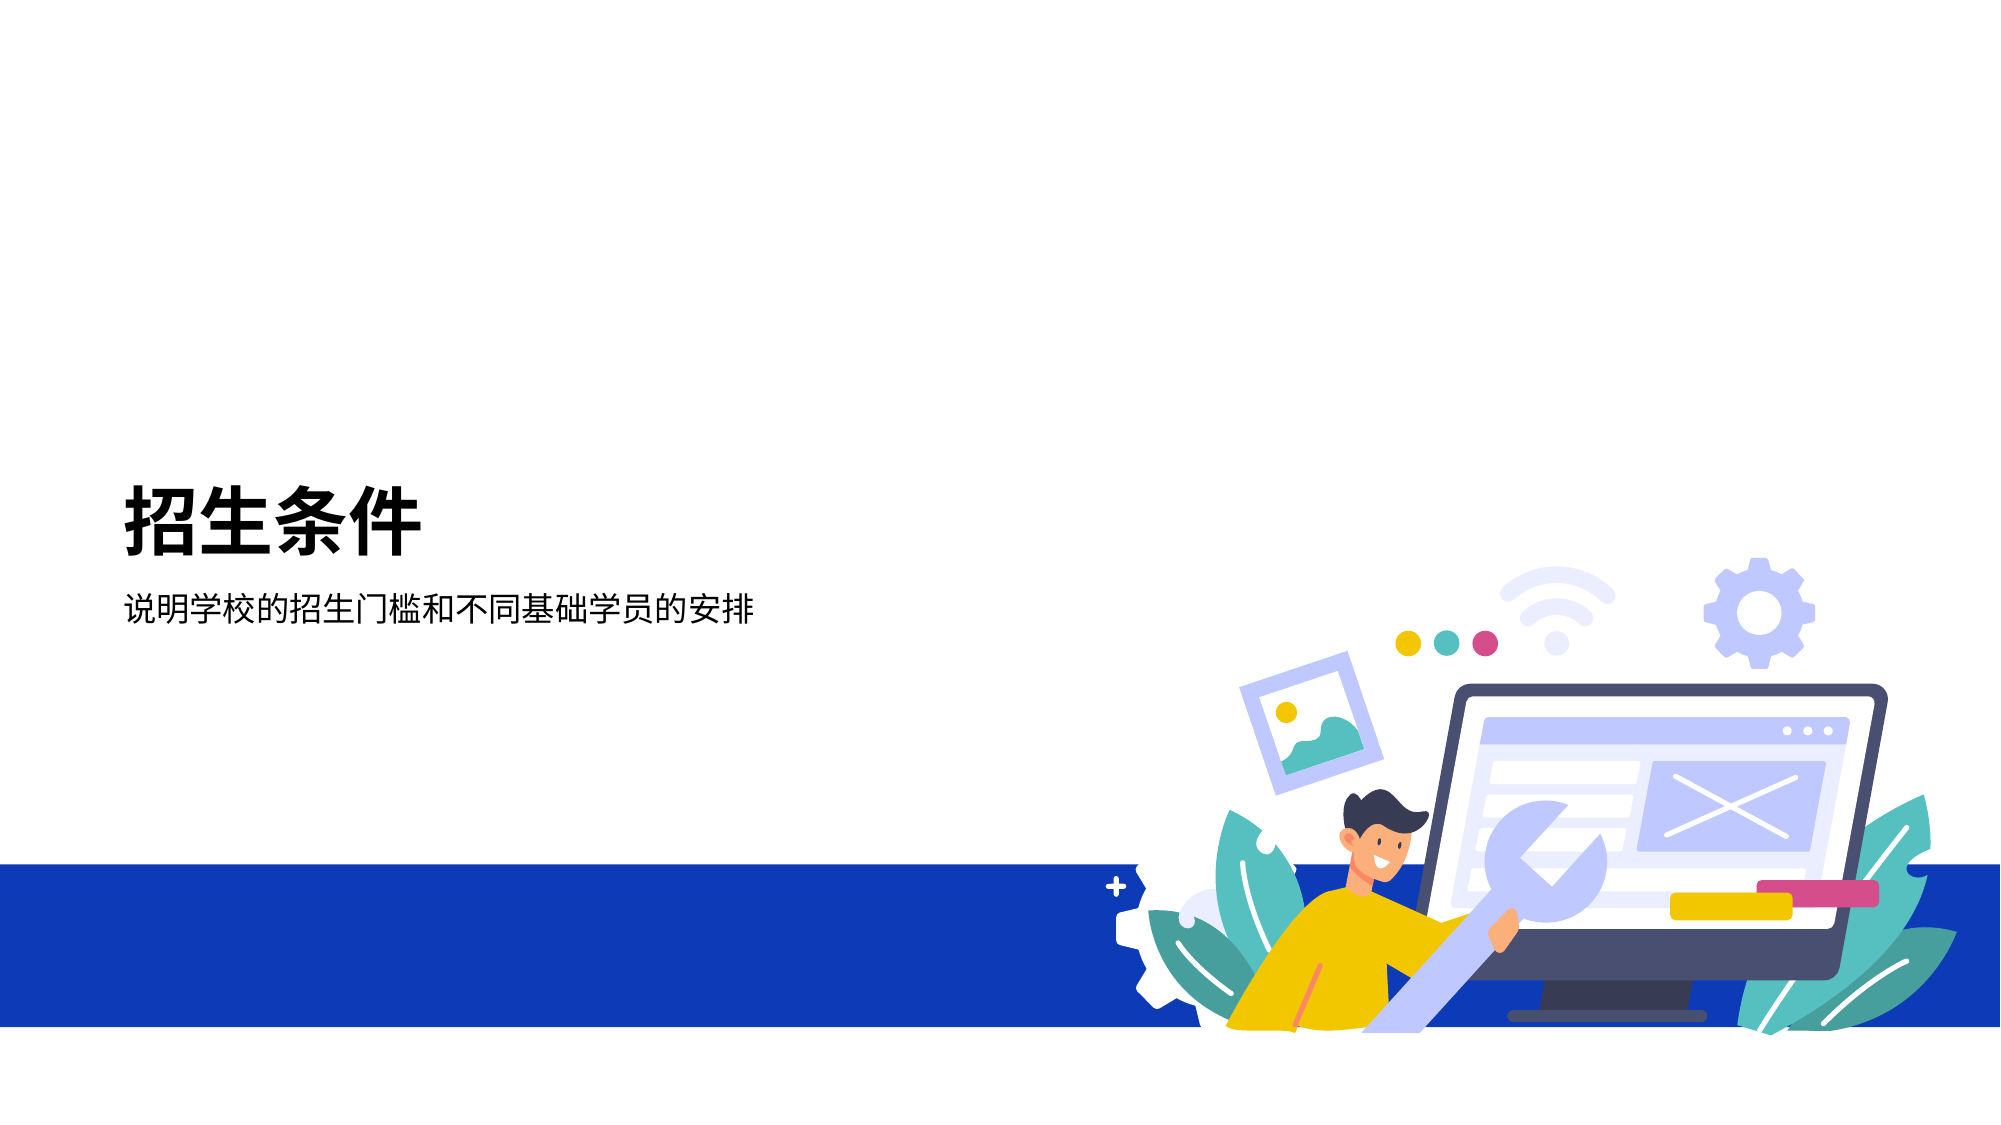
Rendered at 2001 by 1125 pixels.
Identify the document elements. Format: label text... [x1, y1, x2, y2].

list 说明学校的招生门槛和不同基础学员的安排 [108, 572, 1182, 862]
title 招生条件 [108, 231, 1182, 572]
